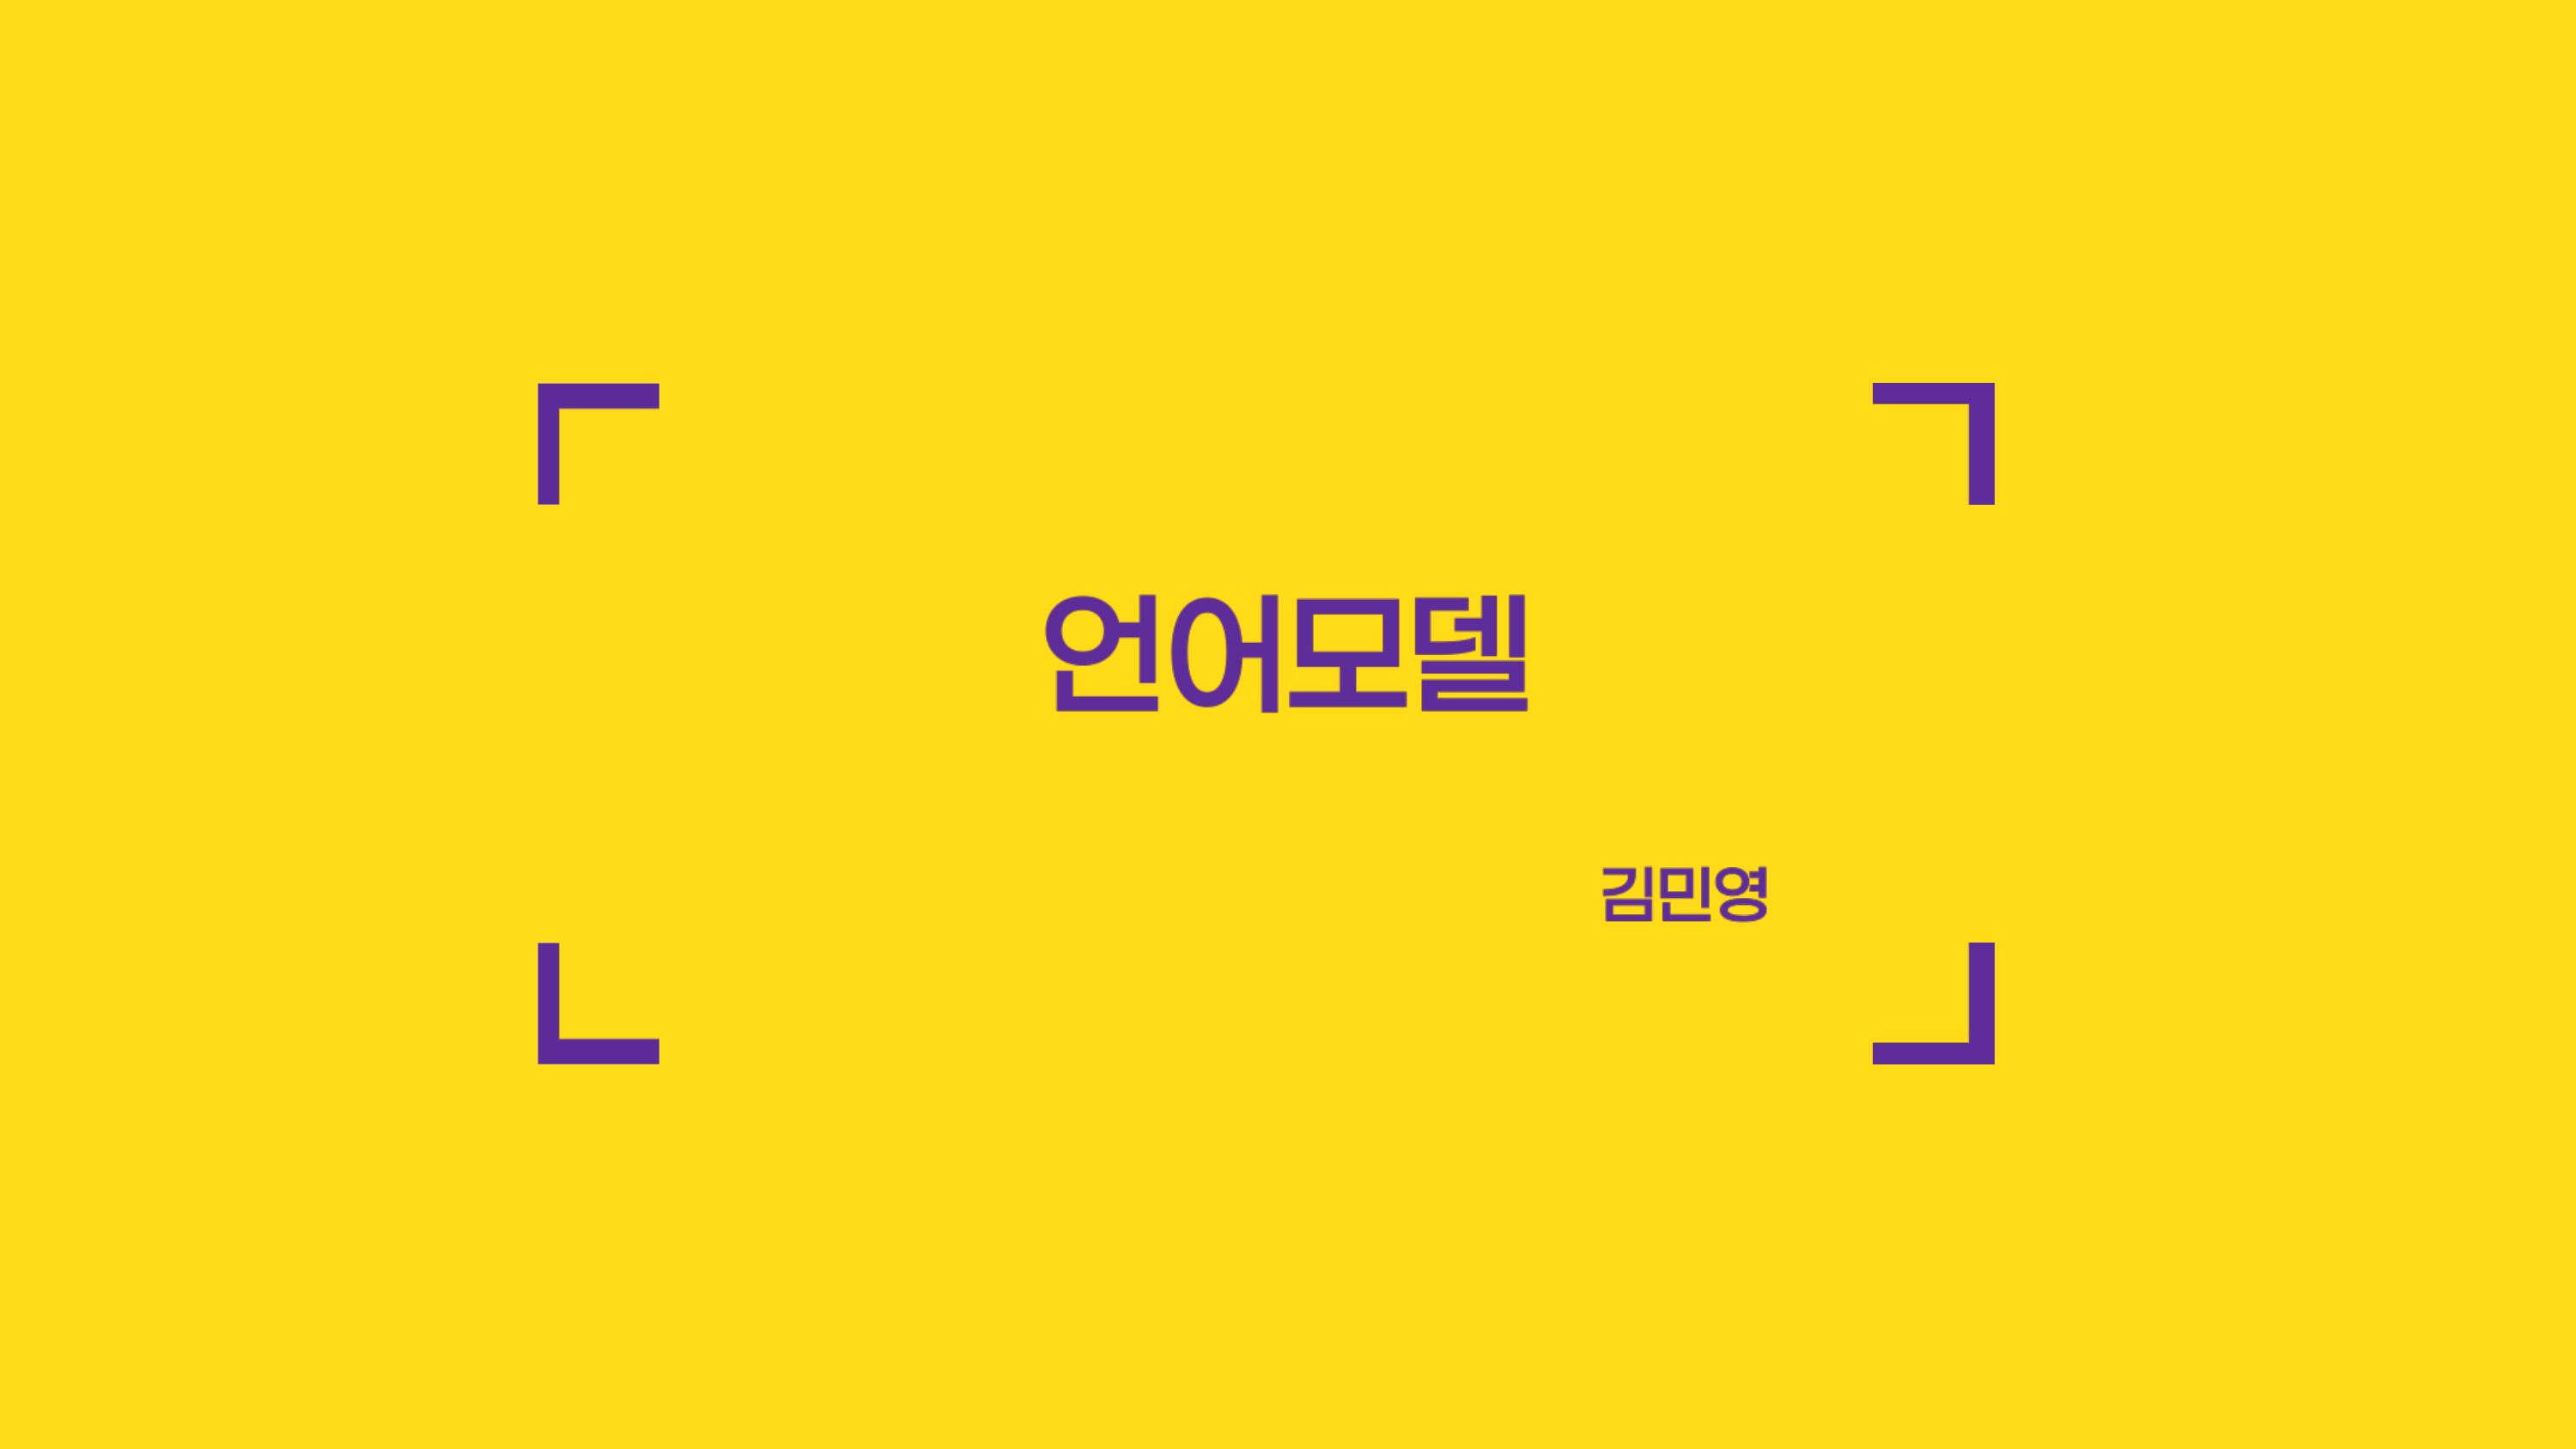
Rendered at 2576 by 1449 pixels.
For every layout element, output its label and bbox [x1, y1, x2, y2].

picture [717, 553, 1597, 795]
text_box [1873, 382, 1995, 505]
picture [1589, 847, 1802, 961]
text_box [1873, 943, 1995, 1064]
text_box [538, 383, 659, 505]
text_box [538, 943, 659, 1064]
